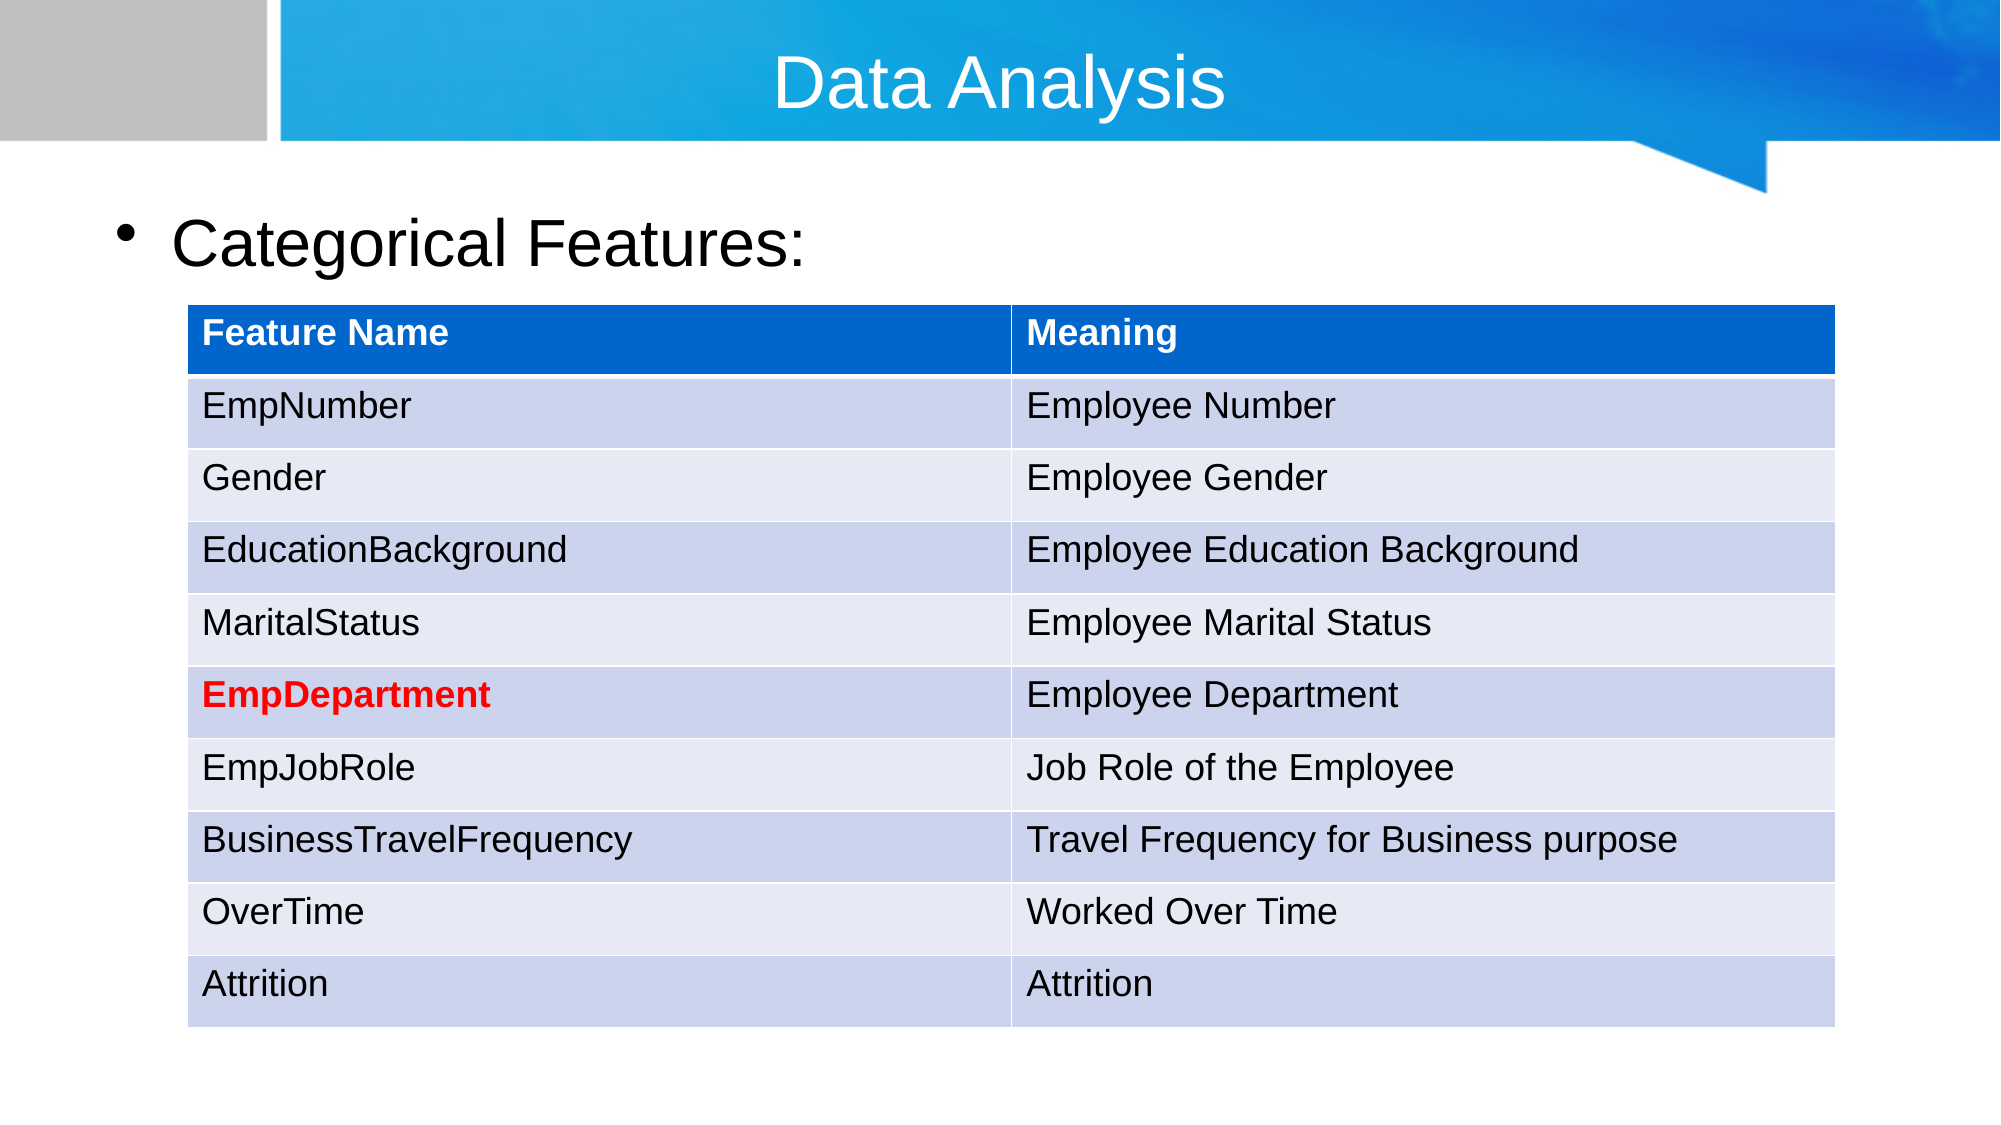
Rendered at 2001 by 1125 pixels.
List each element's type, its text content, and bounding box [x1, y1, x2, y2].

table_cell Employee Education Background [1012, 522, 1835, 593]
table_cell EmpJobRole [188, 739, 1011, 810]
picture [0, 0, 2000, 1125]
table_cell Employee Gender [1012, 450, 1835, 521]
table_cell Gender [188, 450, 1011, 521]
table_cell MaritalStatus [188, 595, 1011, 665]
table_cell Employee Number [1012, 379, 1835, 448]
table_cell Worked Over Time [1012, 884, 1835, 955]
title Data Analysis [99, 30, 1901, 127]
list Categorical Features: [99, 192, 1901, 1072]
table_header Feature Name [188, 305, 1011, 374]
table_cell EmpNumber [188, 379, 1011, 448]
table_cell Employee Marital Status [1012, 595, 1835, 665]
table_cell Attrition [188, 956, 1011, 1027]
table_cell EmpDepartment [188, 667, 1011, 738]
table_cell BusinessTravelFrequency [188, 812, 1011, 882]
table_cell OverTime [188, 884, 1011, 955]
table_header Meaning [1012, 305, 1835, 374]
table_cell Employee Department [1012, 667, 1835, 738]
table_cell Job Role of the Employee [1012, 739, 1835, 810]
table_cell Attrition [1012, 956, 1835, 1027]
table_cell Travel Frequency for Business purpose [1012, 812, 1835, 882]
table_cell EducationBackground [188, 522, 1011, 593]
